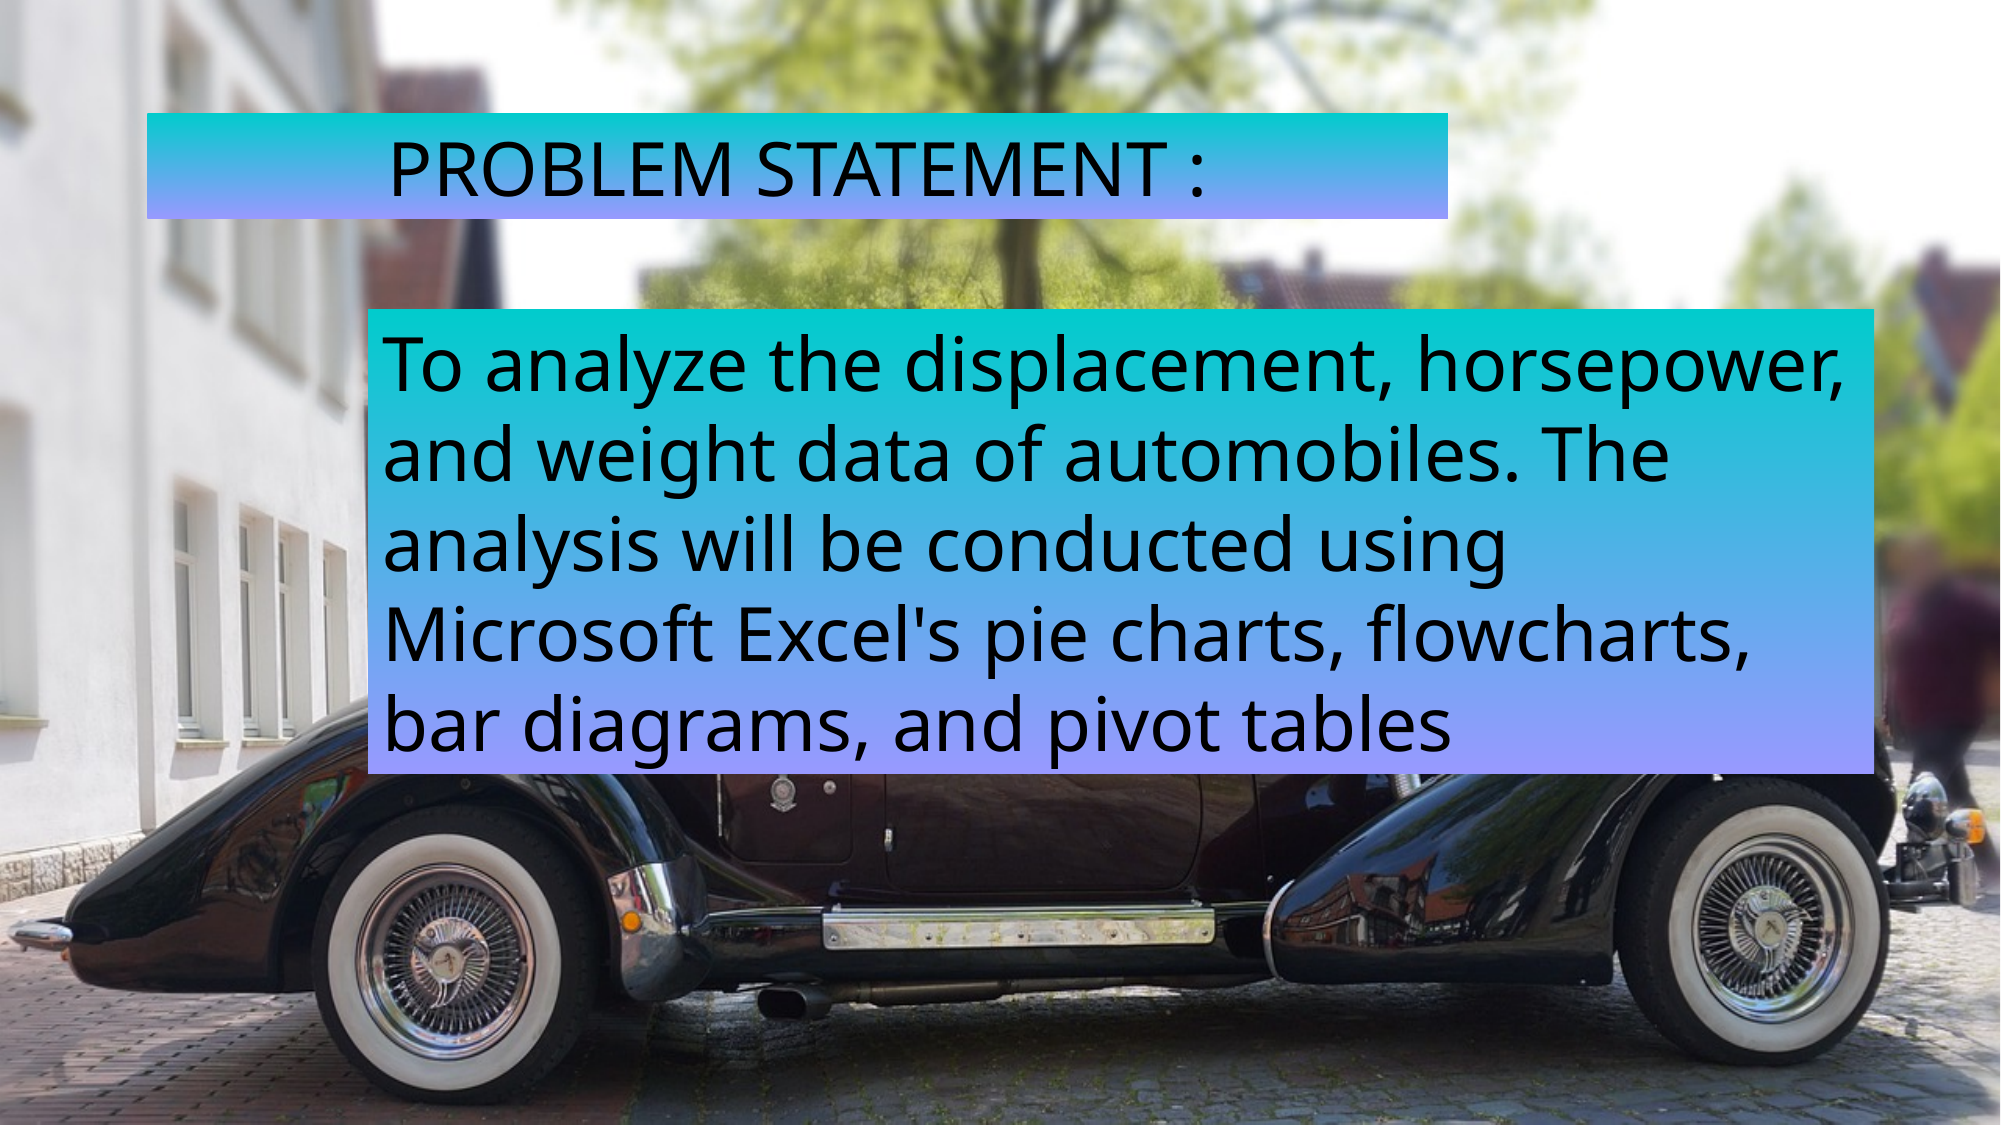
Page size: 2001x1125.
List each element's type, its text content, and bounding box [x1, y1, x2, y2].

text_box To analyze the displacement, horsepower, and weight data of automobiles. The analysis will be conducted using Microsoft Excel's pie charts, flowcharts, bar diagrams, and pivot tables [368, 309, 1875, 774]
text_box PROBLEM STATEMENT : [147, 113, 1448, 219]
picture [0, 0, 2001, 1125]
